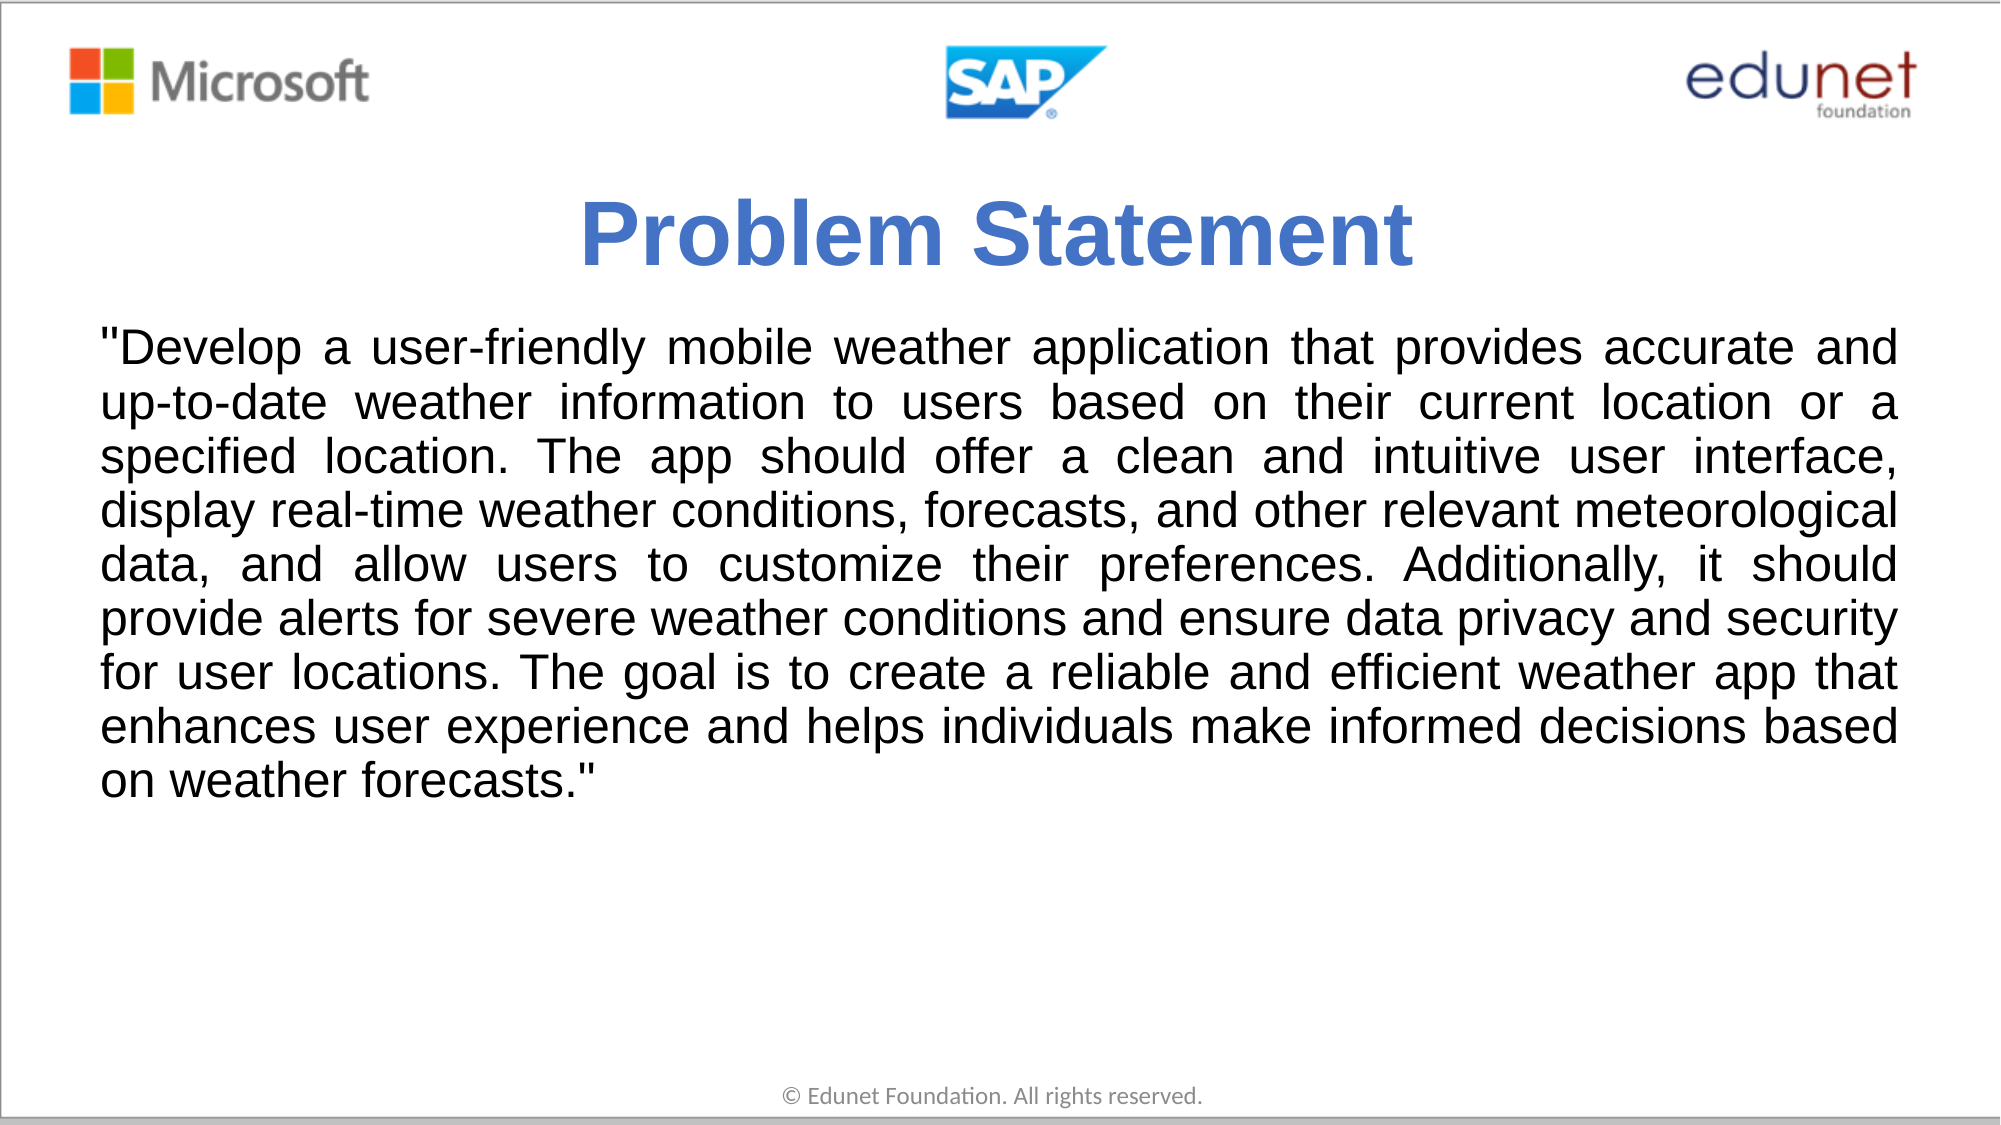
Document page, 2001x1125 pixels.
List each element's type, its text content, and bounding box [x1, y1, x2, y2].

footer © Edunet Foundation. All rights reserved. [655, 1065, 1331, 1125]
picture [0, 0, 2001, 1125]
subtitle "Develop a user-friendly mobile weather application that provides accurate and up-to-date weather information to users based on their current location or a specified location. The app should offer a clean and intuitive user interface, display real-time weather conditions, forecasts, and other relevant meteorological data, and allow users to customize their preferences. Additionally, it should provide alerts for severe weather conditions and ensure data privacy and security for user locations. The goal is to create a reliable and efficient weather app that enhances user experience and helps individuals make informed decisions based on weather forecasts." [85, 310, 1915, 1027]
title Problem Statement [247, 158, 1748, 293]
